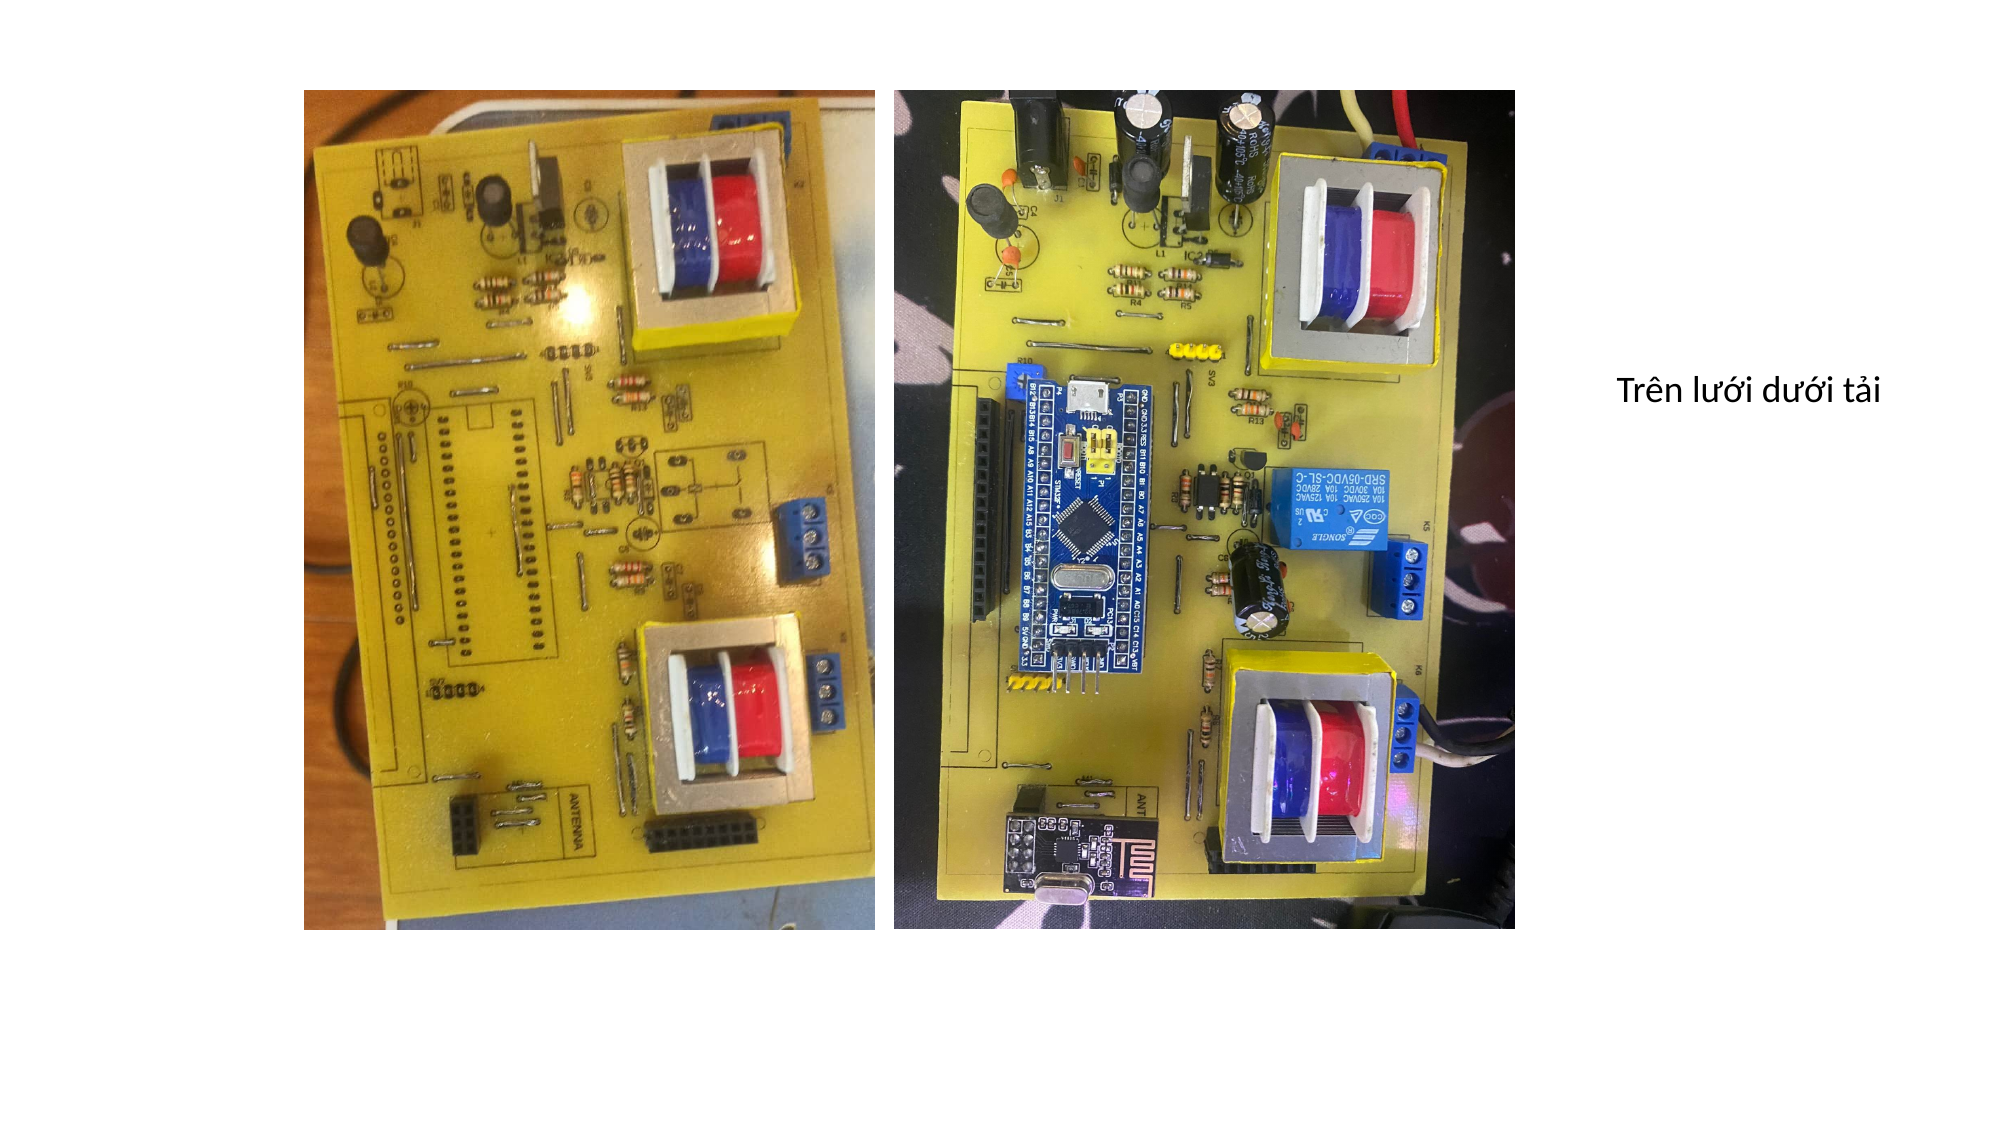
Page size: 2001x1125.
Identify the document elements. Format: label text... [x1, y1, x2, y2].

picture [894, 90, 1515, 930]
picture [303, 90, 875, 930]
text_box Trên lưới dưới tải [1601, 357, 1897, 418]
